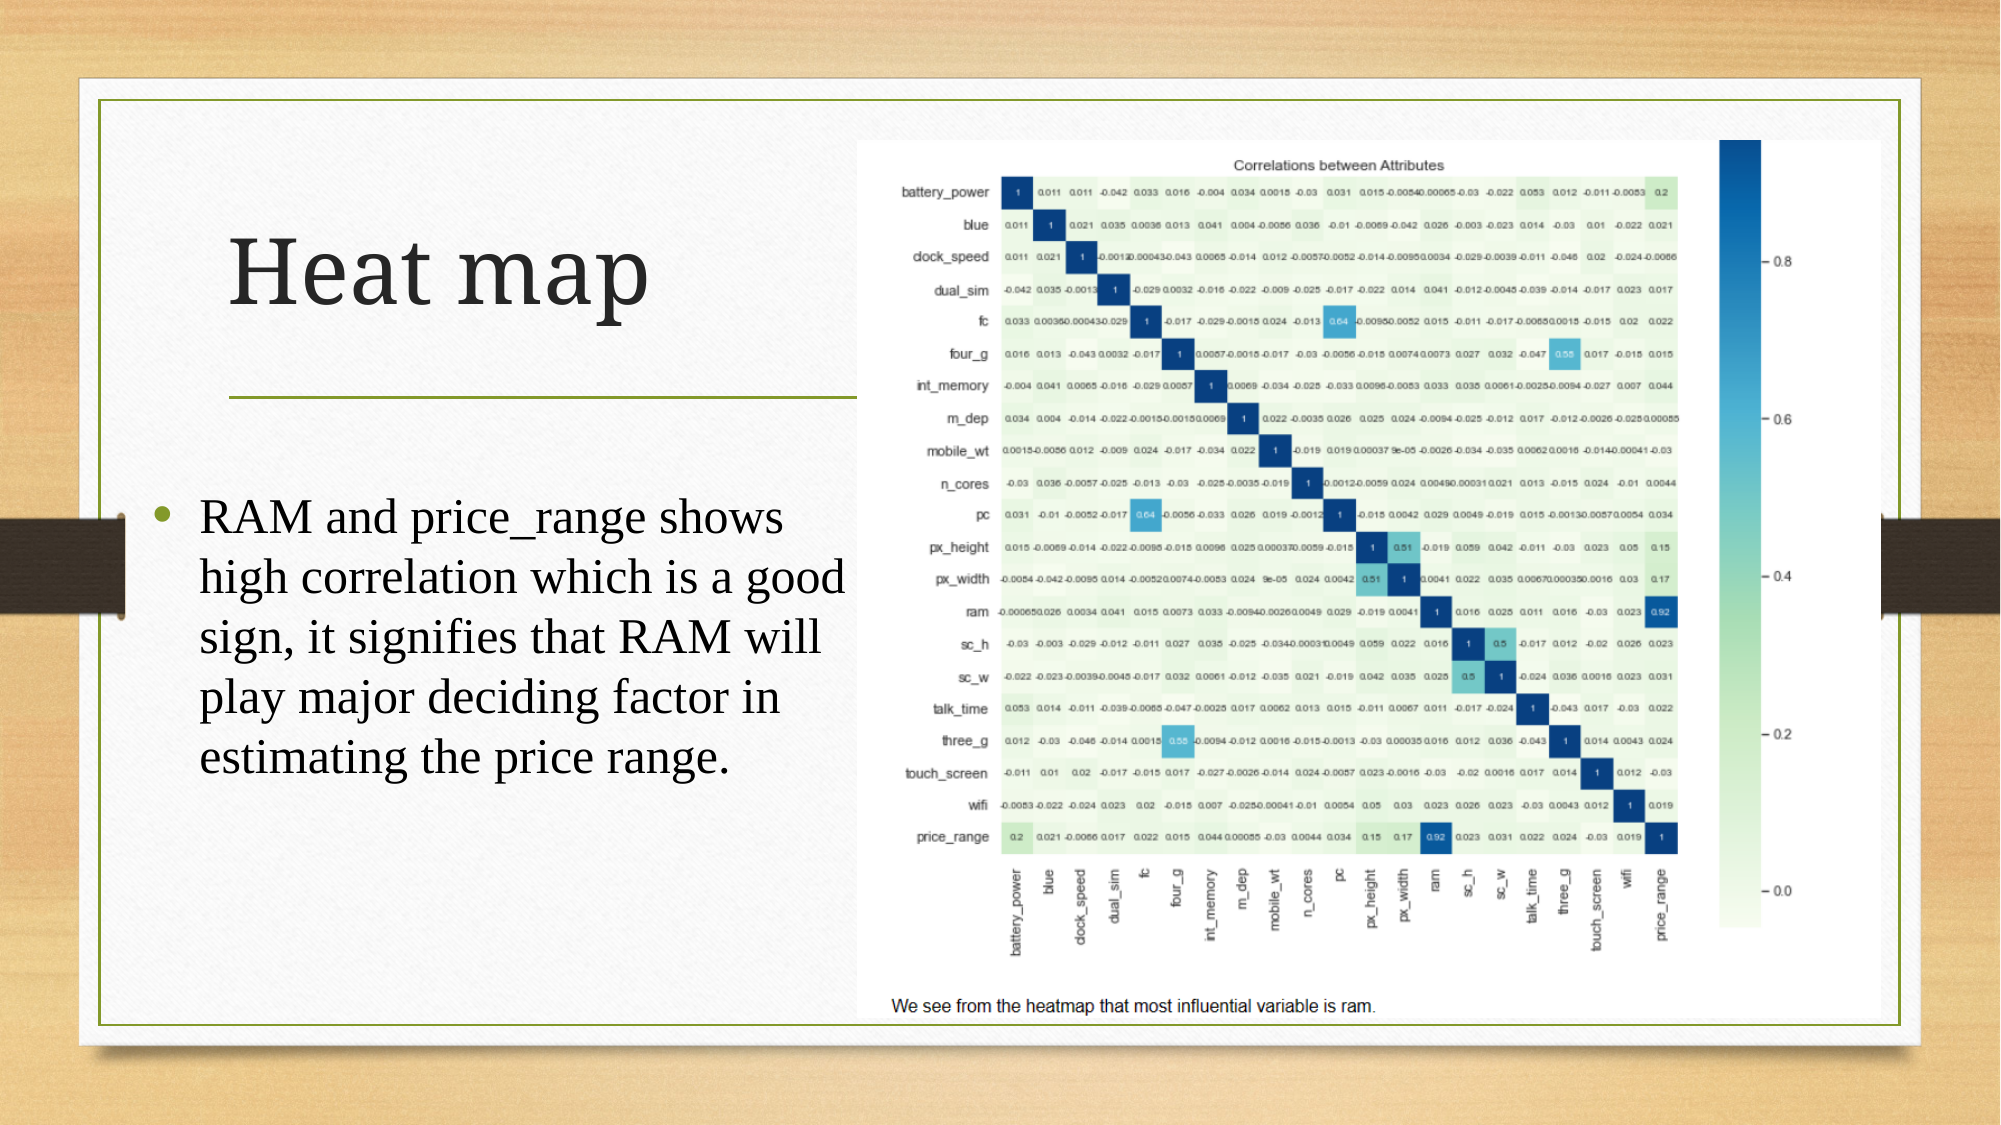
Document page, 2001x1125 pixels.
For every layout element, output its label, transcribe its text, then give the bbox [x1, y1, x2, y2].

title Heat map [212, 161, 856, 375]
list RAM and price_range shows high correlation which is a good sign, it signifies that RAM will play major deciding factor in estimating the price range. [137, 476, 896, 1125]
picture [0, 0, 2001, 1125]
